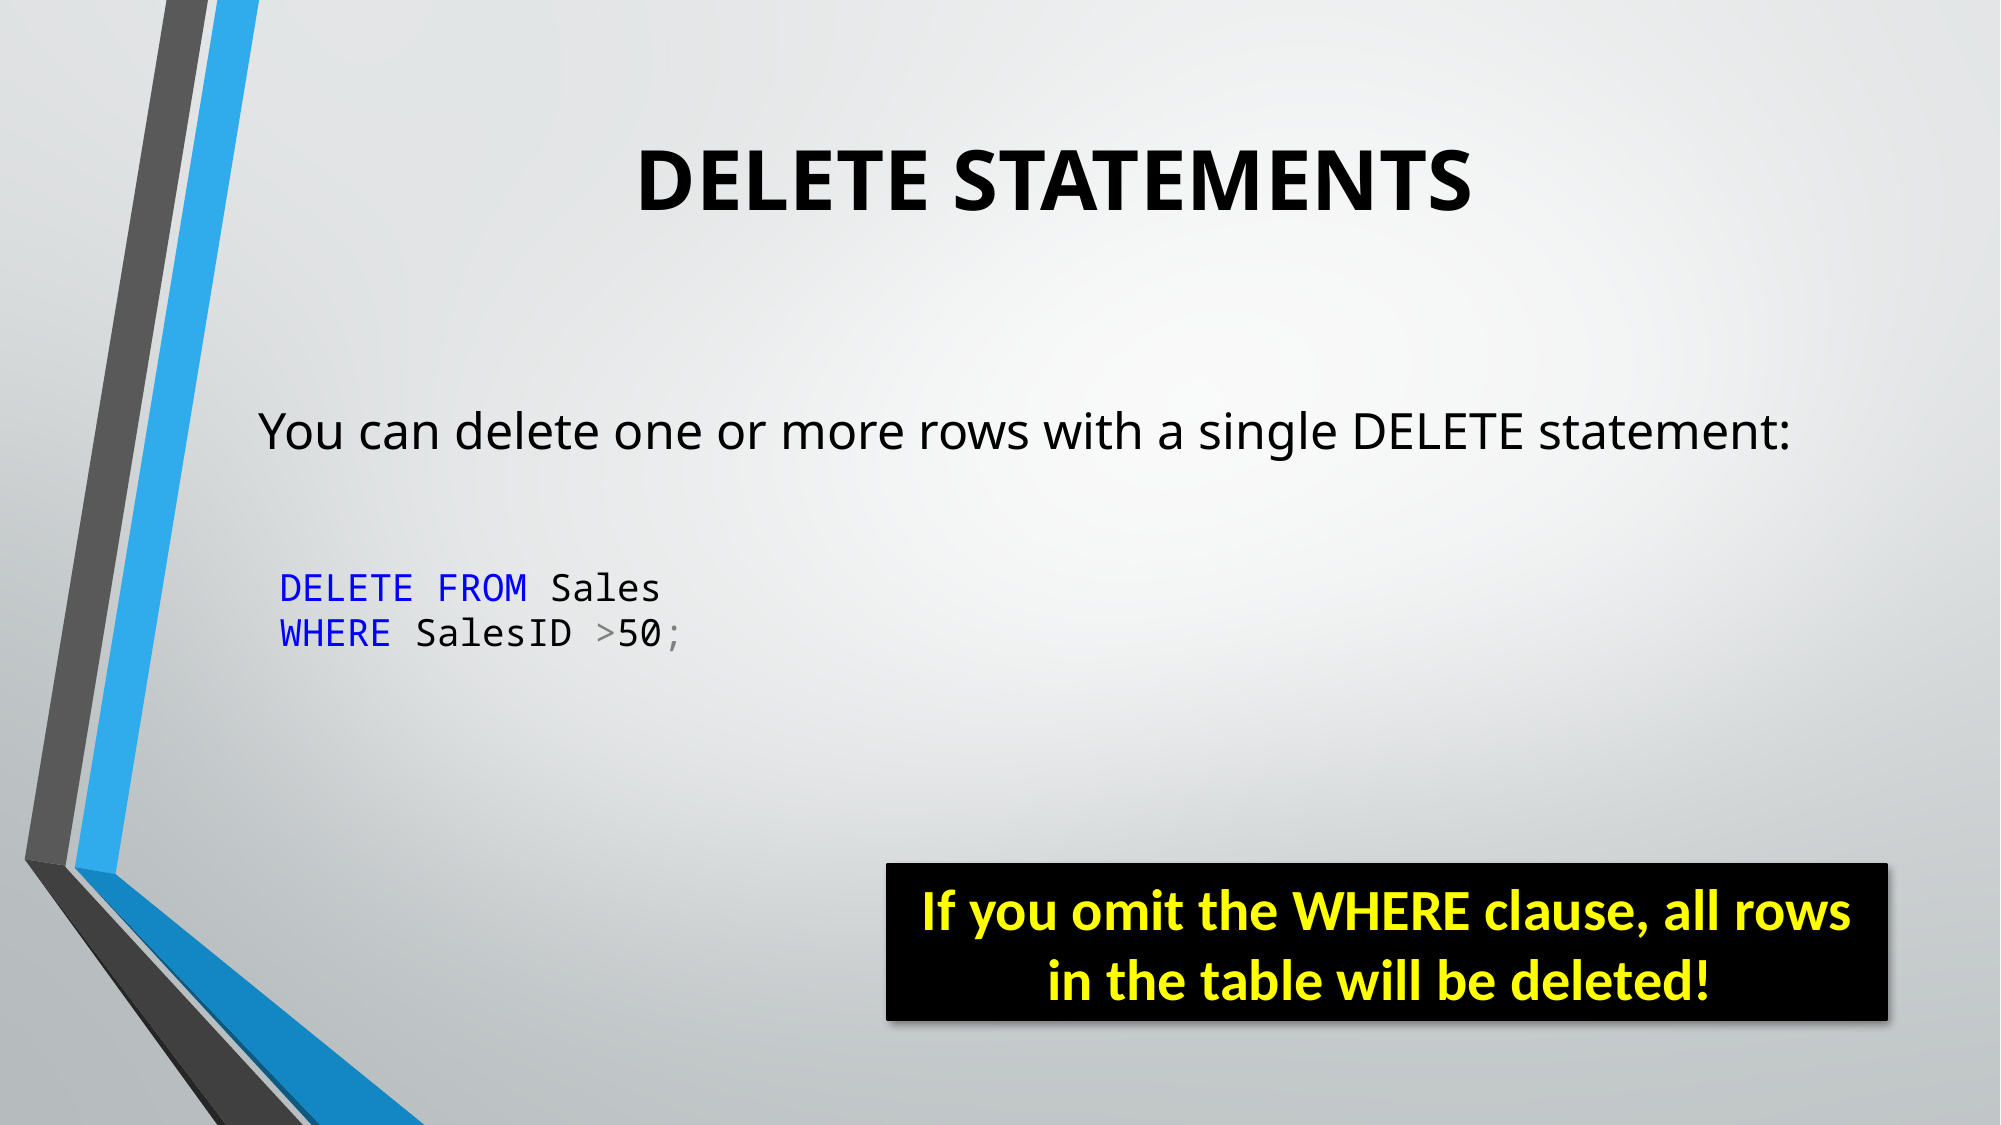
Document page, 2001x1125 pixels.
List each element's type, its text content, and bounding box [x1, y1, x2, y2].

list You can delete one or more rows with a single DELETE statement: [243, 309, 1887, 502]
title DELETE STATEMENTS [243, 112, 1887, 242]
text_box If you omit the WHERE clause, all rows in the table will be deleted! [886, 863, 1888, 1021]
text_box DELETE FROM Sales WHERE SalesID >50; [264, 556, 708, 661]
